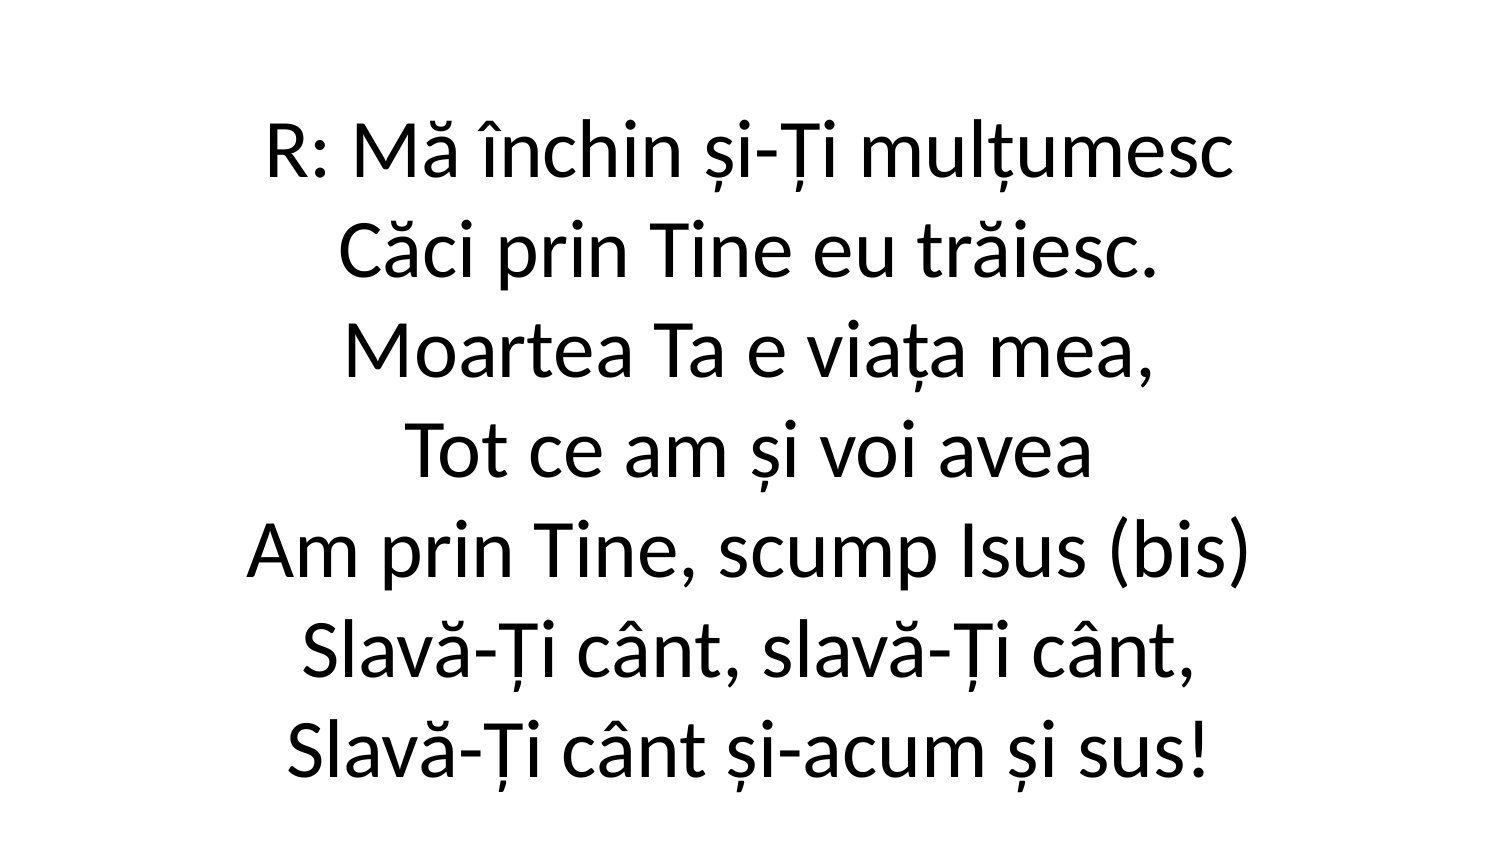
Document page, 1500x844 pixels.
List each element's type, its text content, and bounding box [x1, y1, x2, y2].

text_box R: Mă închin și-Ți mulțumesc Căci prin Tine eu trăiesc. Moartea Ta e viața mea, Tot ce am și voi avea Am prin Tine, scump Isus (bis) Slavă-Ți cânt, slavă-Ți cânt, Slavă-Ți cânt și-acum și sus! [231, 42, 1269, 802]
